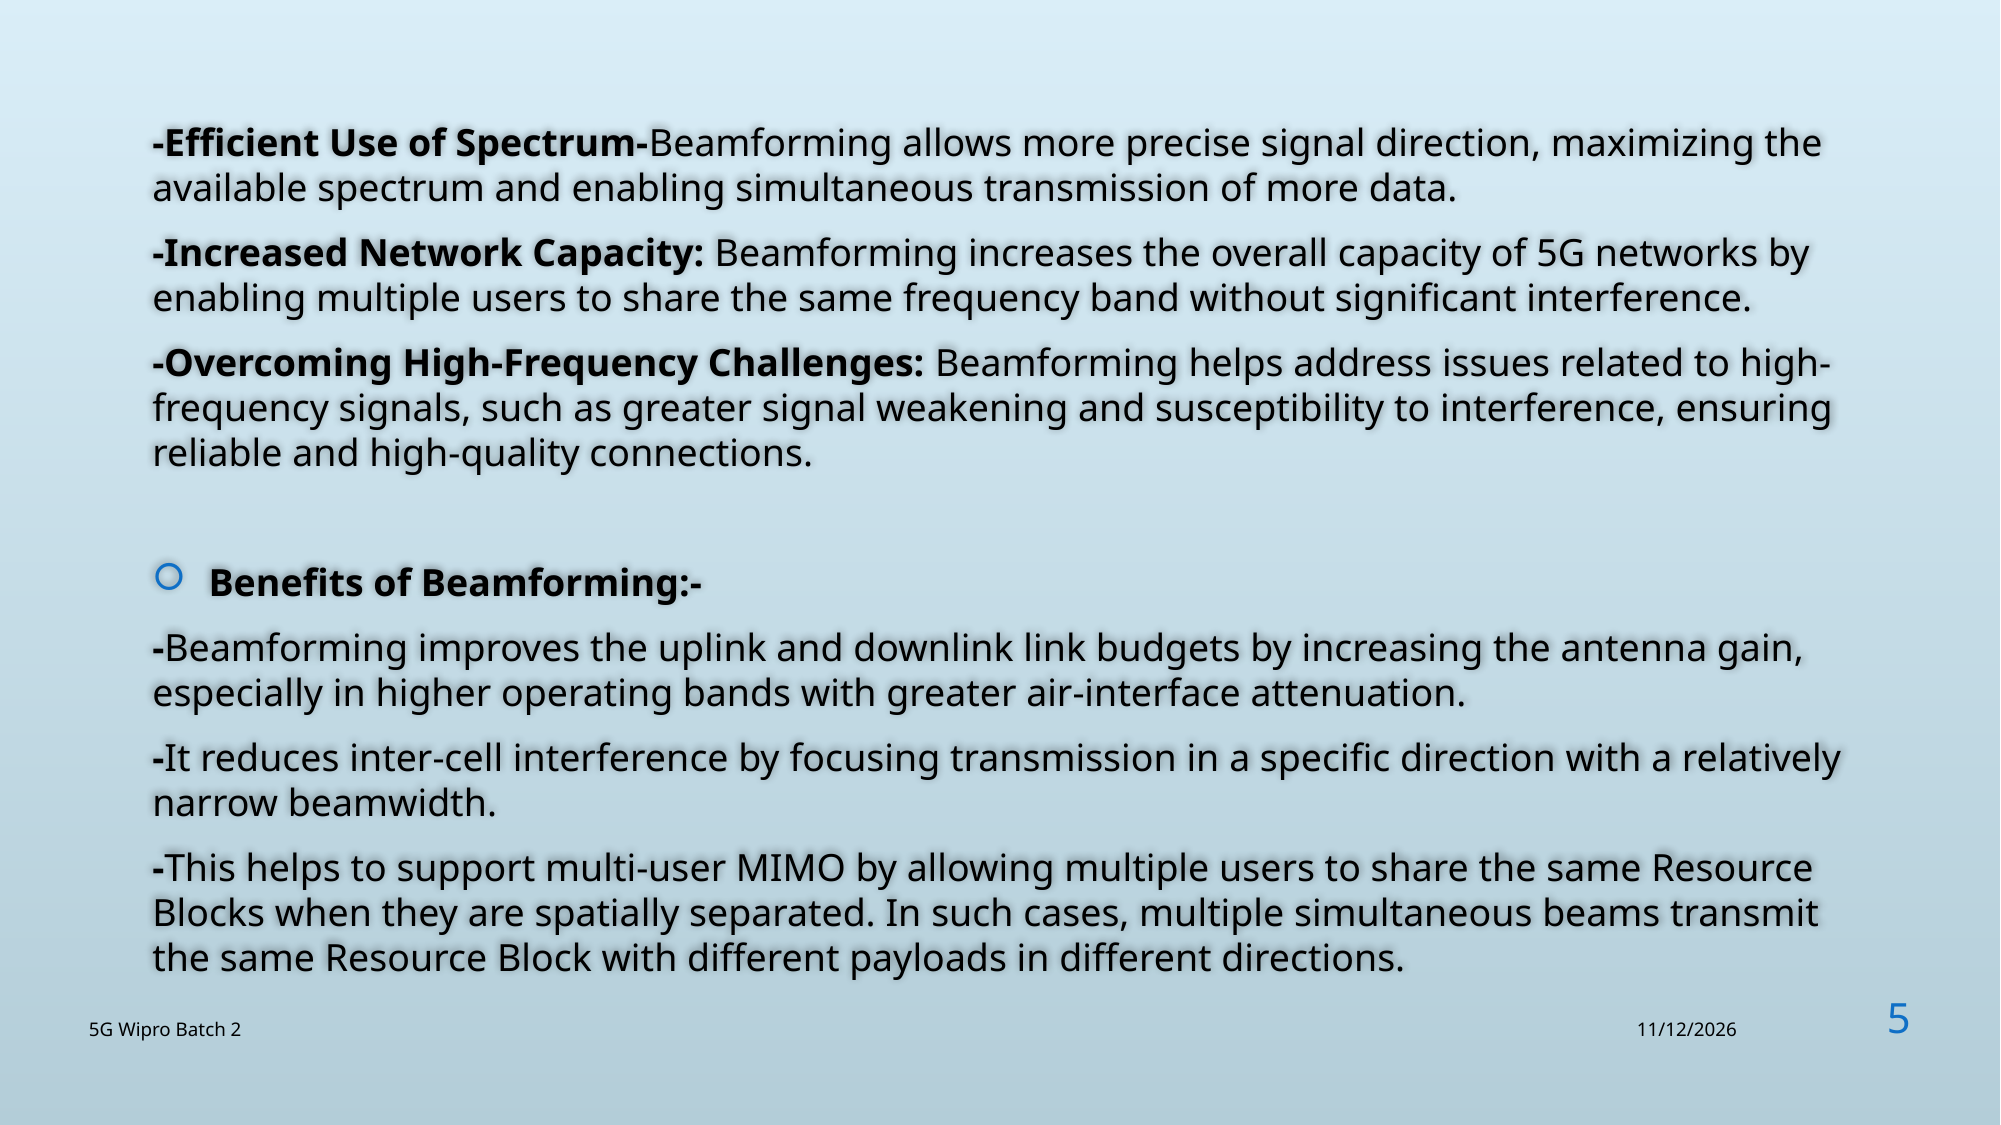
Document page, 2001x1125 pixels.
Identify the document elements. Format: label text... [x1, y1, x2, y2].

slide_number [1531, 996, 1751, 1051]
list -Efficient Use of Spectrum-Beamforming allows more precise signal direction, maximizing the available spectrum and enabling simultaneous transmission of more data. -Increased Network Capacity: Beamforming increases the overall capacity of 5G networks by enabling multiple users to share the same frequency band without significant interference. -Overcoming High-Frequency Challenges: Beamforming helps address issues related to high-frequency signals, such as greater signal weakening and susceptibility to interference, ensuring reliable and high-quality connections. Benefits of Beamforming:- -Beamforming improves the uplink and downlink link budgets by increasing the antenna gain, especially in higher operating bands with greater air-interface attenuation. -It reduces inter-cell interference by focusing transmission in a specific direction with a relatively narrow beamwidth. -This helps to support multi-user MIMO by allowing multiple users to share the same Resource Blocks when they are spatially separated. In such cases, multiple simultaneous beams transmit the same Resource Block with different payloads in different directions. [137, 111, 1869, 991]
footer 5G Wipro Batch 2 [74, 991, 1493, 1051]
slide_number 5 [1751, 970, 1926, 1051]
